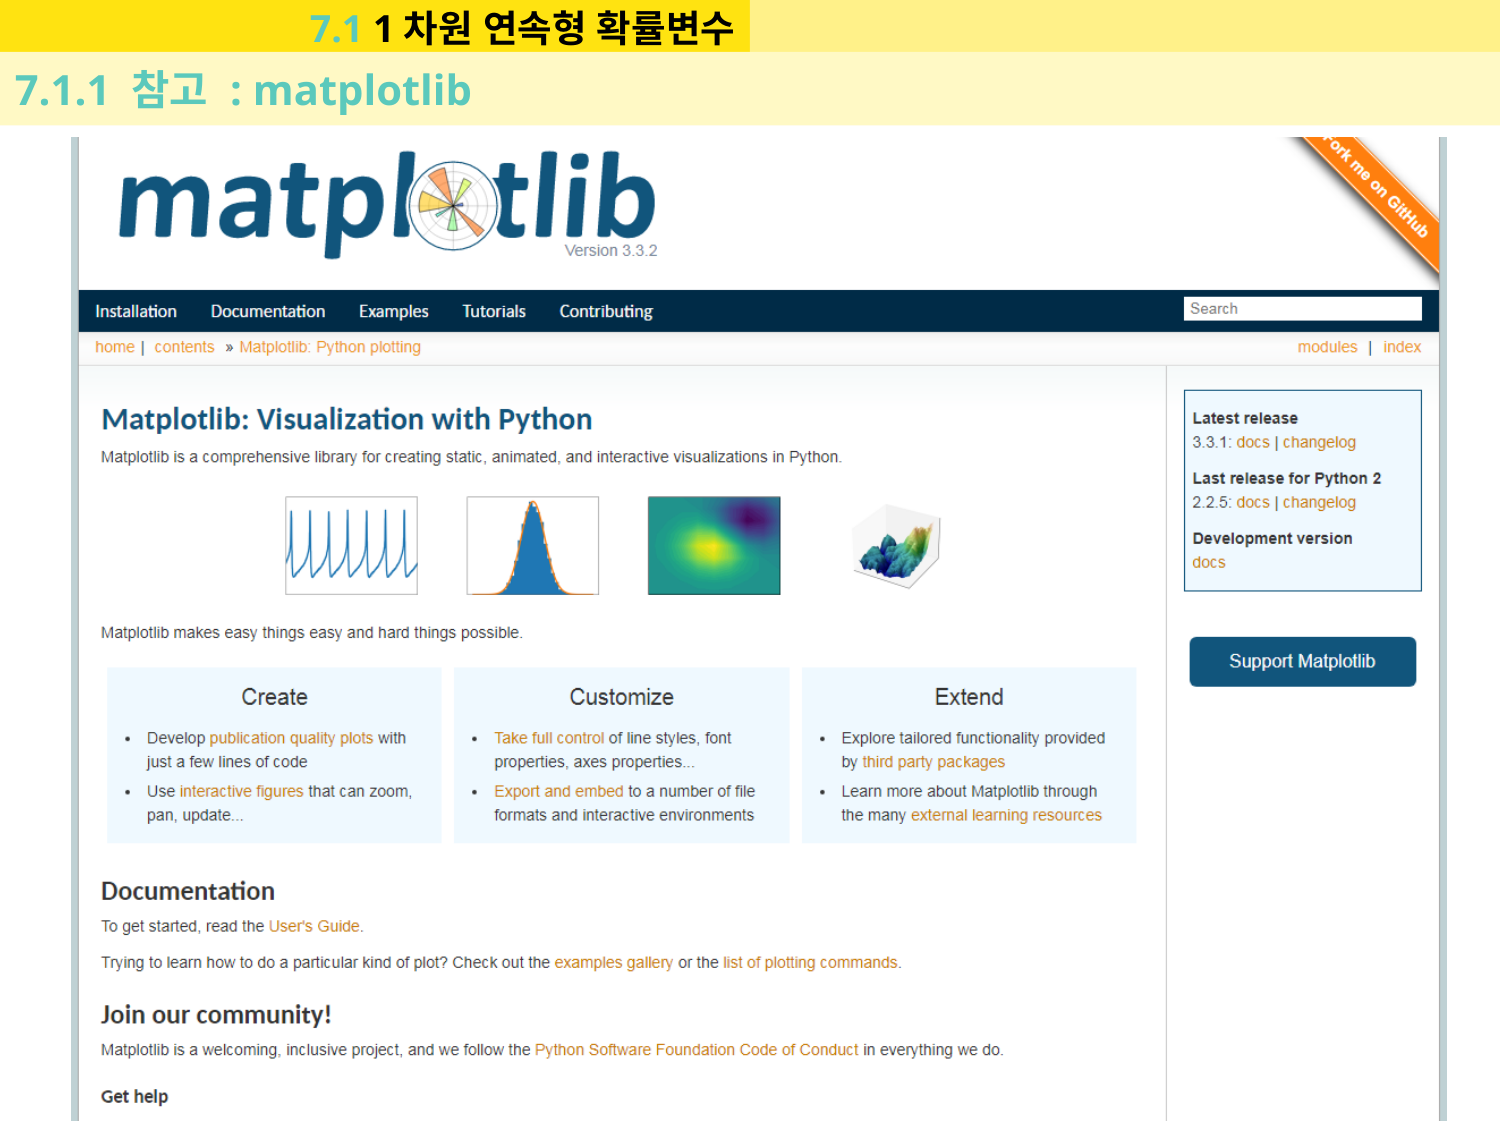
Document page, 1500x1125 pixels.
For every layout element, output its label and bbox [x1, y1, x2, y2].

text_box [0, 0, 1500, 126]
picture [71, 136, 1448, 1121]
